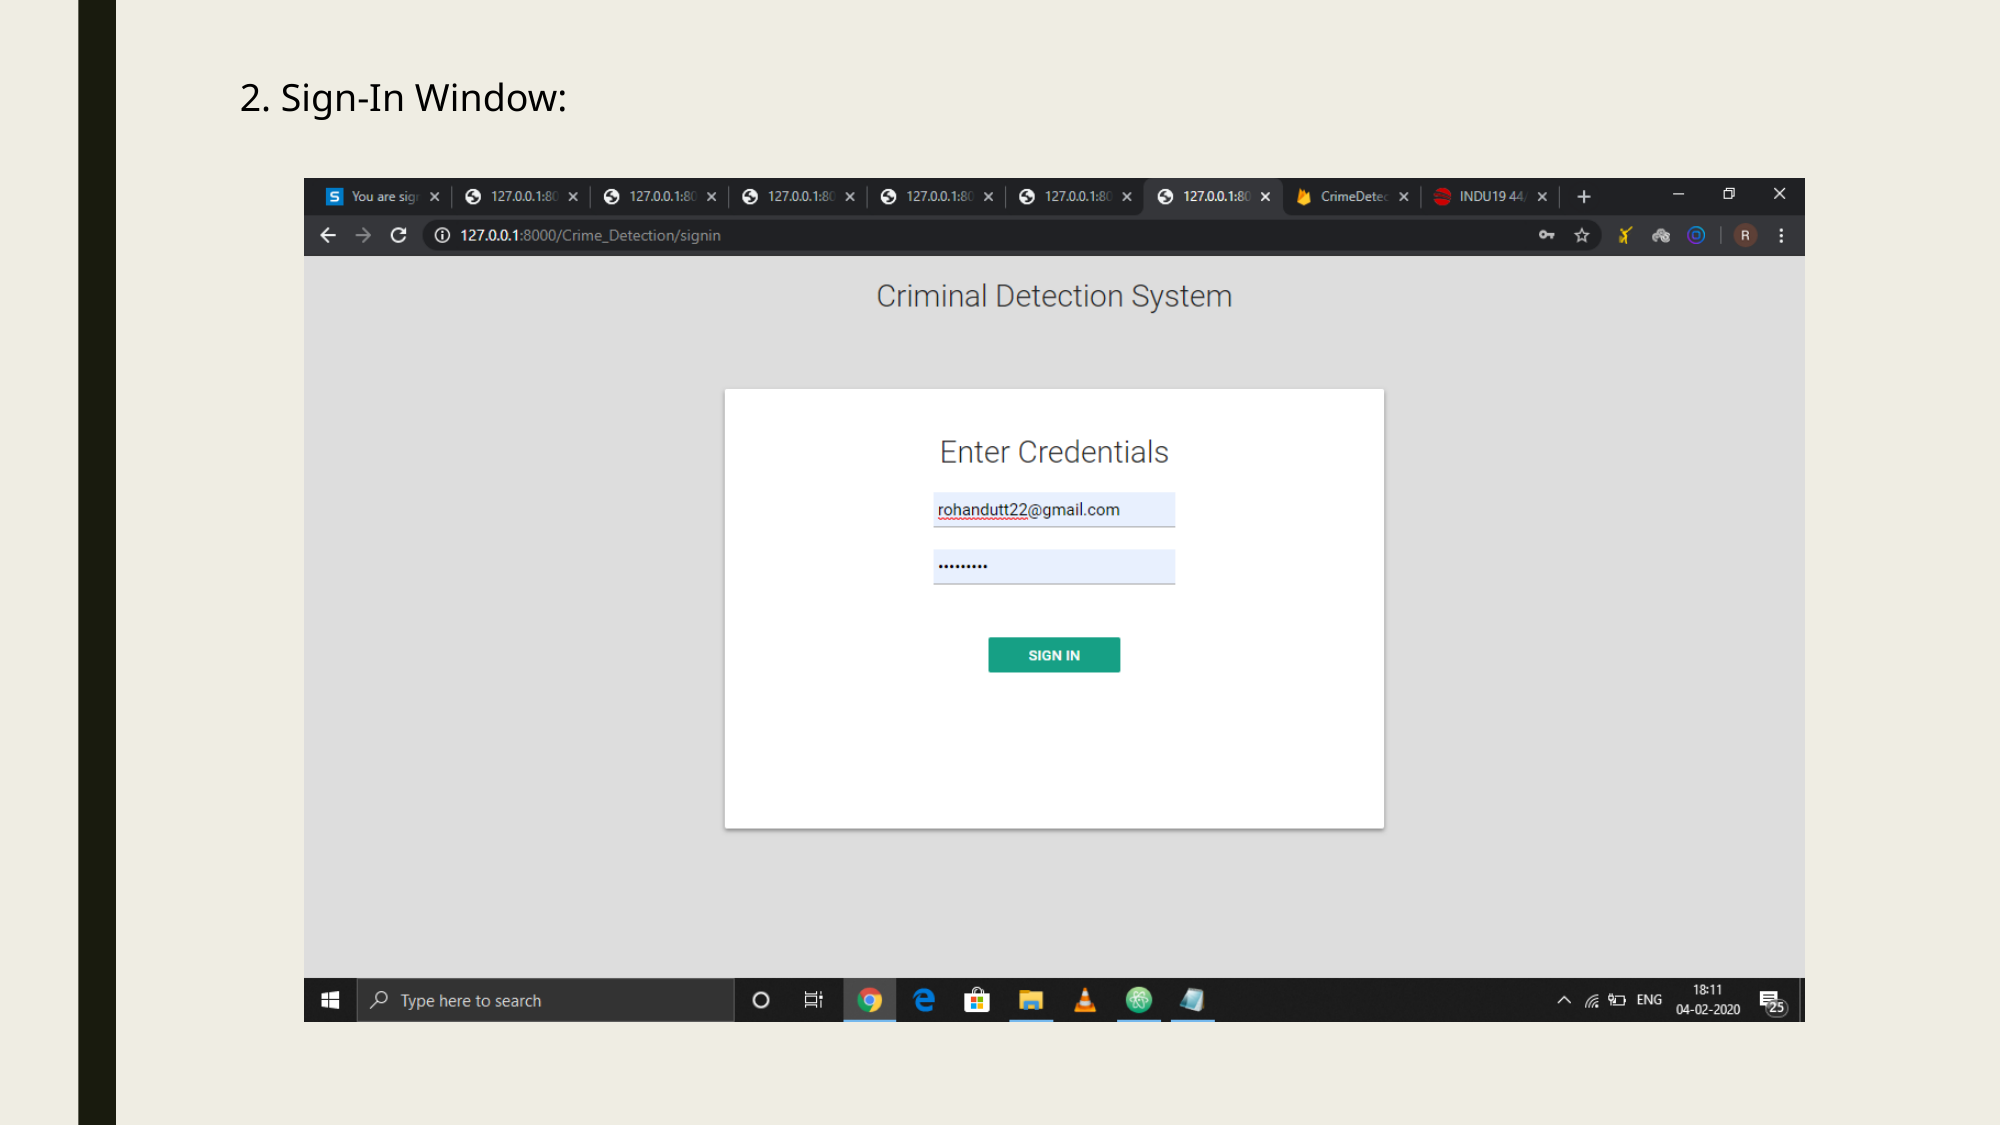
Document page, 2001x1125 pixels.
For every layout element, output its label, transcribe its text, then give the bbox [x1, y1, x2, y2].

picture [304, 178, 1805, 1022]
text_box 2. Sign-In Window: [225, 66, 849, 127]
